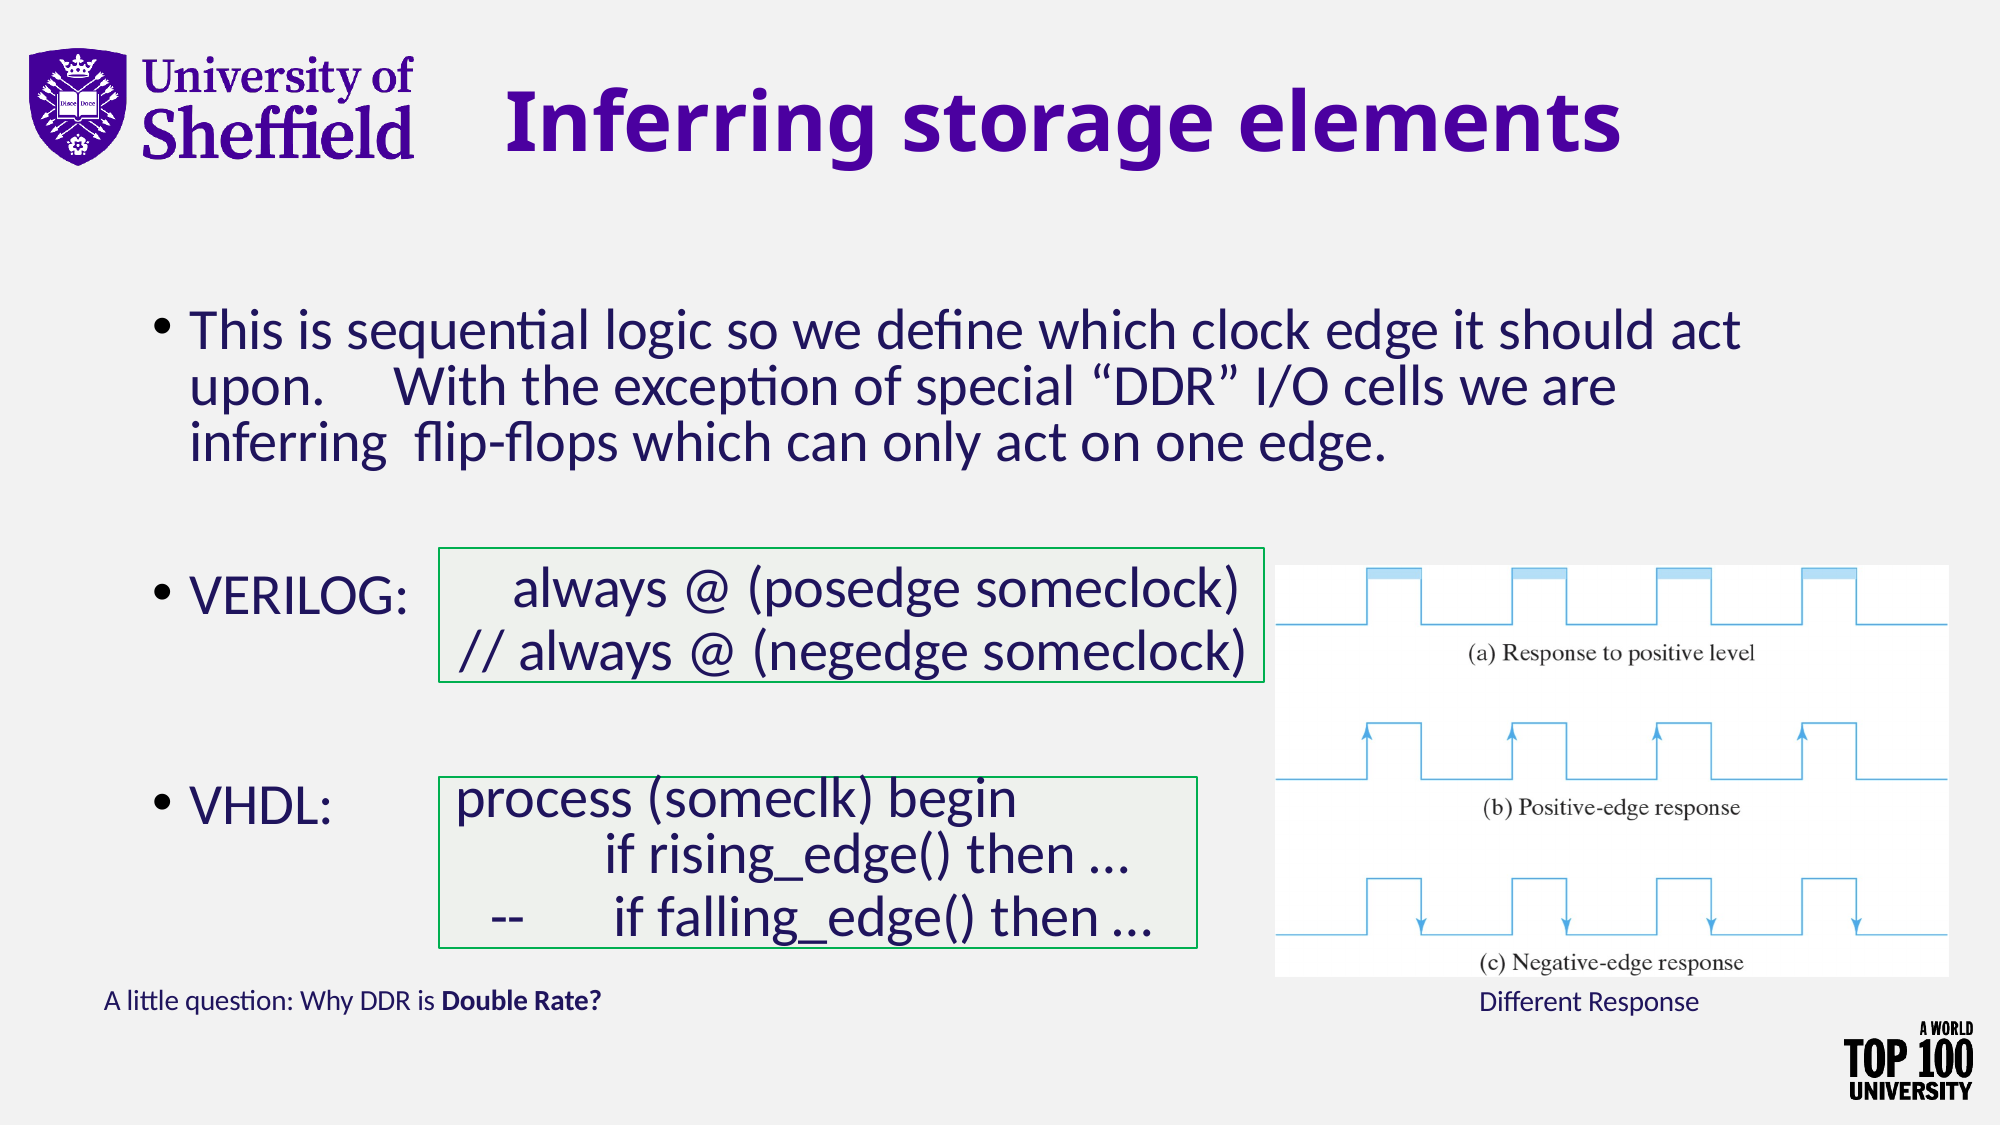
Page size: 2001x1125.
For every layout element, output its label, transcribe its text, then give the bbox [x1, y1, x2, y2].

picture [1950, 1021, 1973, 1100]
title Inferring storage elements [503, 21, 1732, 212]
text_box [1274, 564, 1950, 1112]
text_box VHDL: [150, 764, 338, 836]
text_box This is sequential logic so we define which clock edge it should act upon. With the exception of special “DDR” I/O cells we are inferring flip-flops which can only act on one edge. [150, 288, 1802, 473]
picture [29, 48, 414, 166]
text_box always @ (posedge someclock) // always @ (negedge someclock) [438, 548, 1264, 683]
text_box A little question: Why DDR is Double Rate? [89, 973, 877, 1024]
text_box process (someclk) begin if rising_edge() then … -- if falling_edge() then … [438, 776, 1197, 949]
text_box VERILOG: [150, 554, 415, 627]
